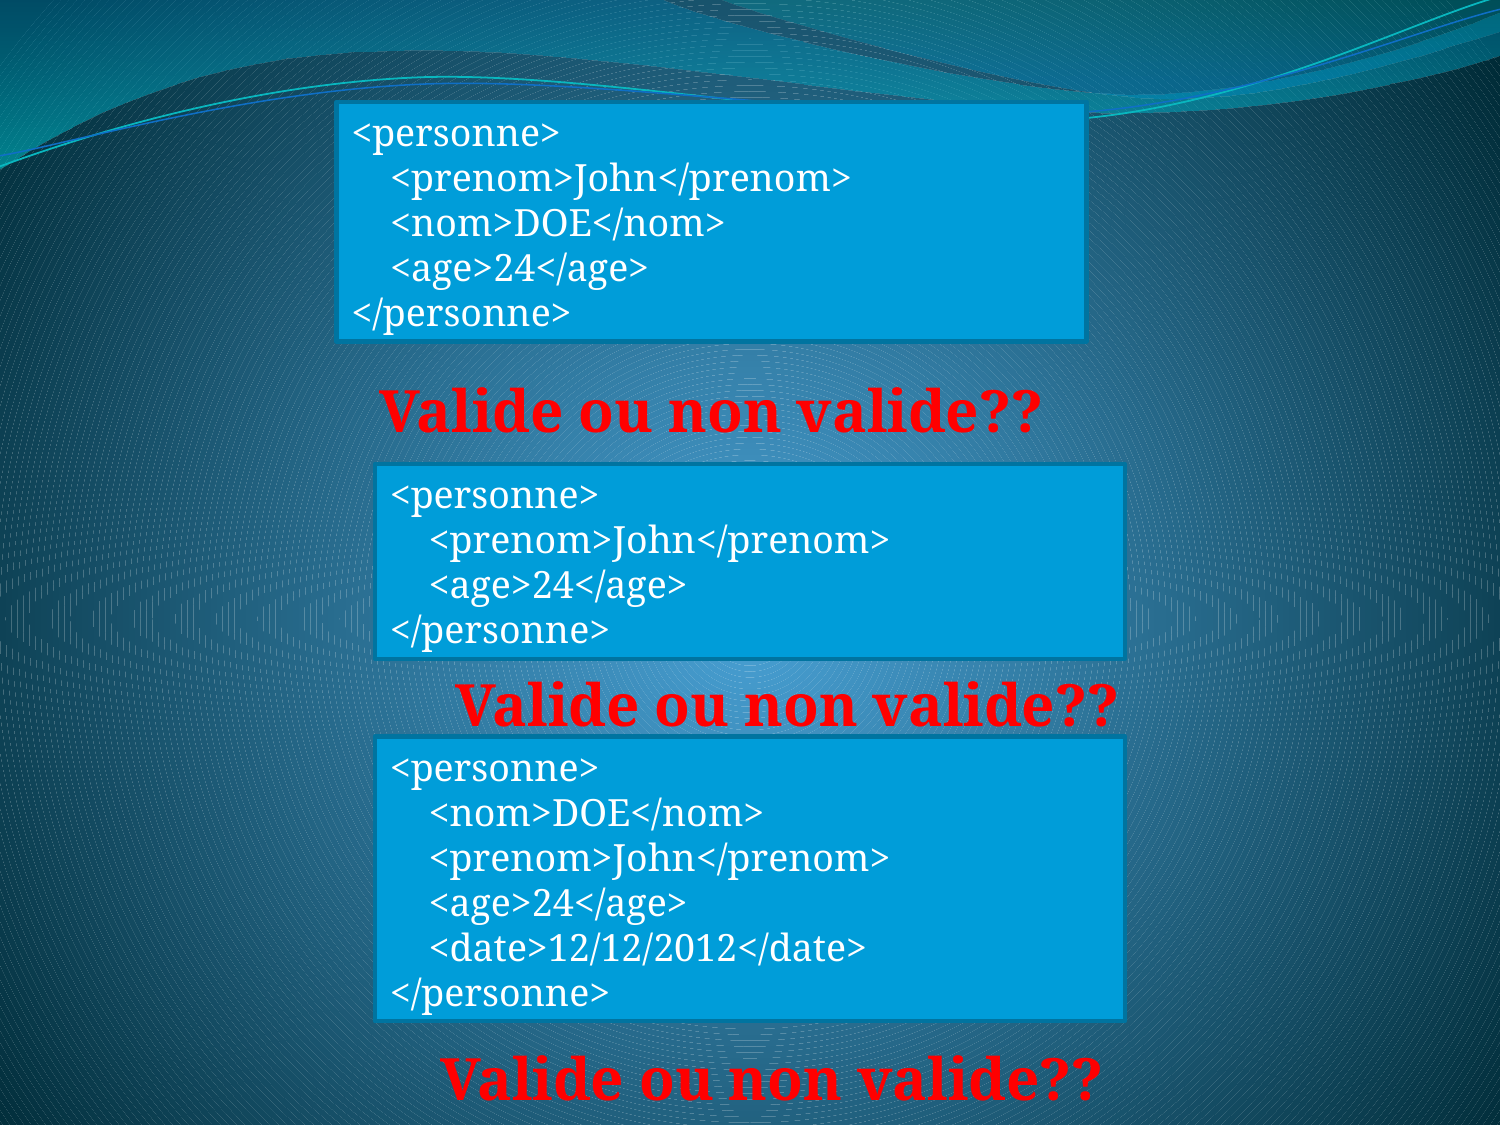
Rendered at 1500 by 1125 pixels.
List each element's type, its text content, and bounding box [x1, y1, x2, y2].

text_box Valide ou non valide?? [440, 660, 1135, 746]
text_box Valide ou non valide?? [425, 1035, 1119, 1120]
text_box Valide ou non valide?? [364, 366, 1059, 452]
text_box <personne> <prenom>John</prenom> <nom>DOE</nom> <age>24</age> </personne> [334, 100, 1089, 344]
text_box <personne> <nom>DOE</nom> <prenom>John</prenom> <age>24</age> <date>12/12/2012</date> </personne> [373, 734, 1127, 1023]
text_box <personne> <prenom>John</prenom> <age>24</age> </personne> [373, 462, 1127, 661]
